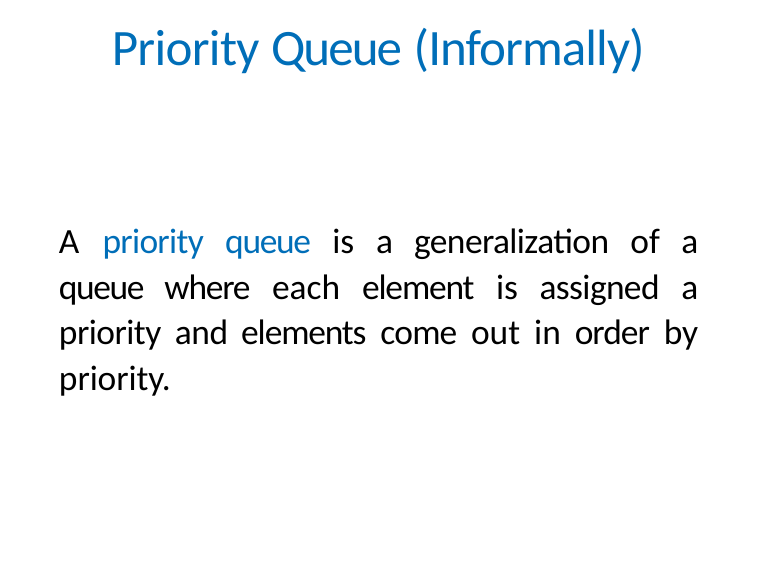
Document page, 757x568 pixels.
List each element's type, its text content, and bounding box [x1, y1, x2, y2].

title Priority Queue (Informally) [18, 11, 739, 110]
text_box A priority queue is a generalization of a queue where each element is assigned a priority and elements come out in order by priority. [56, 213, 700, 398]
